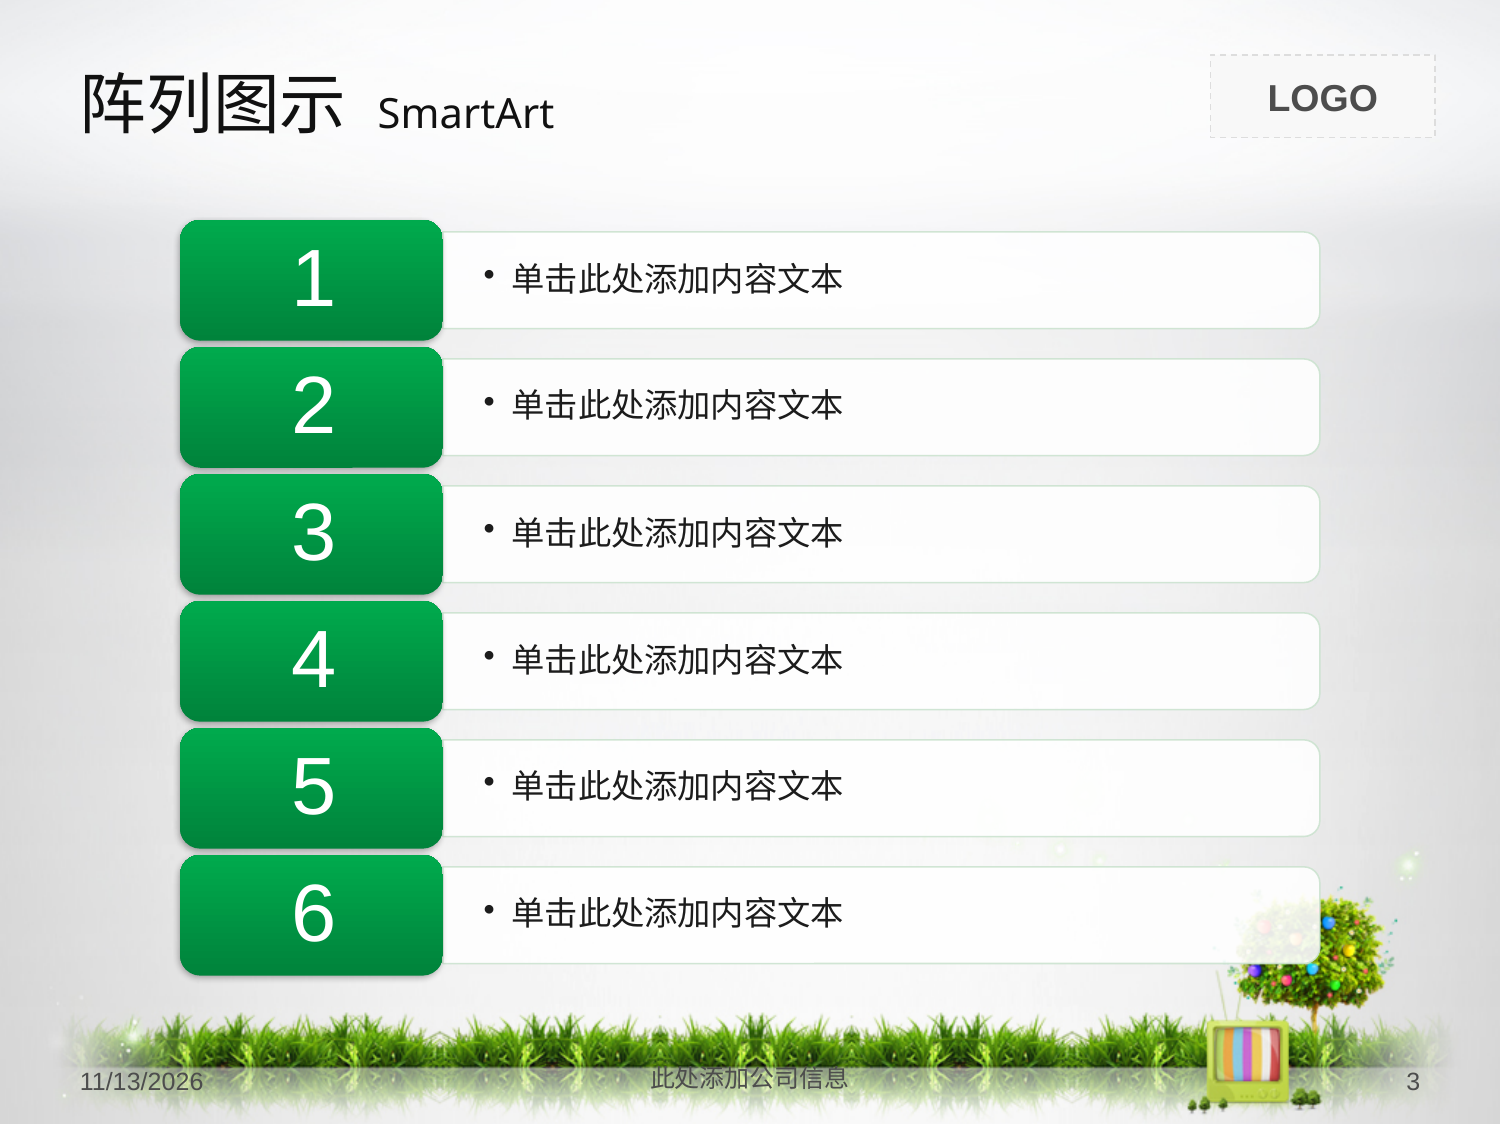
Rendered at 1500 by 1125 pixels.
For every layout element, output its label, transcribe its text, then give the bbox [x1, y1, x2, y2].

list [64, 219, 1436, 977]
title 阵列图示 SmartArt [64, 42, 1436, 161]
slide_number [64, 1058, 415, 1103]
picture [0, 0, 1500, 1124]
footer 此处添加公司信息 [512, 1058, 988, 1103]
slide_number 3 [1085, 1058, 1436, 1103]
